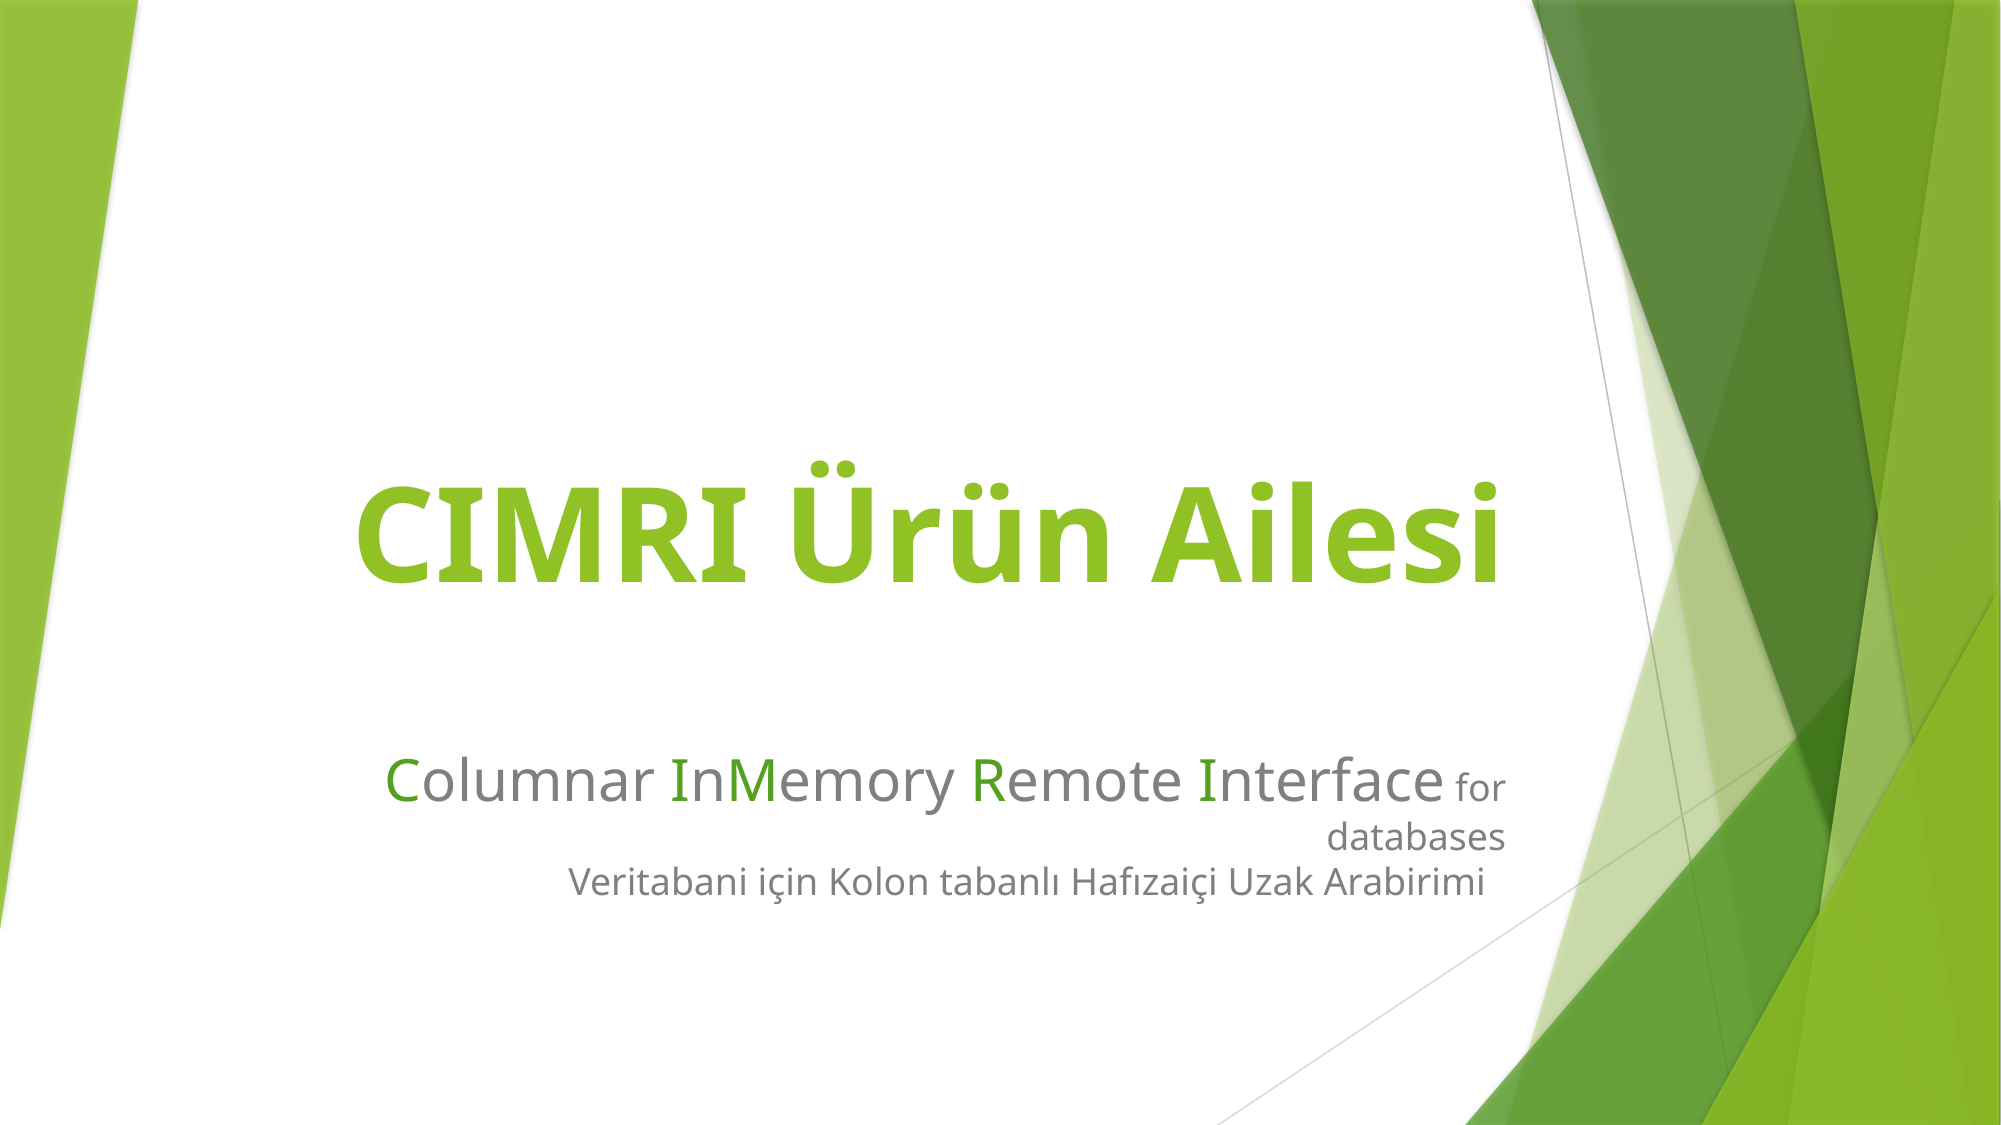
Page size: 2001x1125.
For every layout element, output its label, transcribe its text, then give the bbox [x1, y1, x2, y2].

title CIMRI Ürün Ailesi [247, 394, 1522, 664]
subtitle Columnar InMemory Remote Interface for databases Veritabani için Kolon tabanlı Hafızaiçi Uzak Arabirimi [247, 664, 1522, 911]
